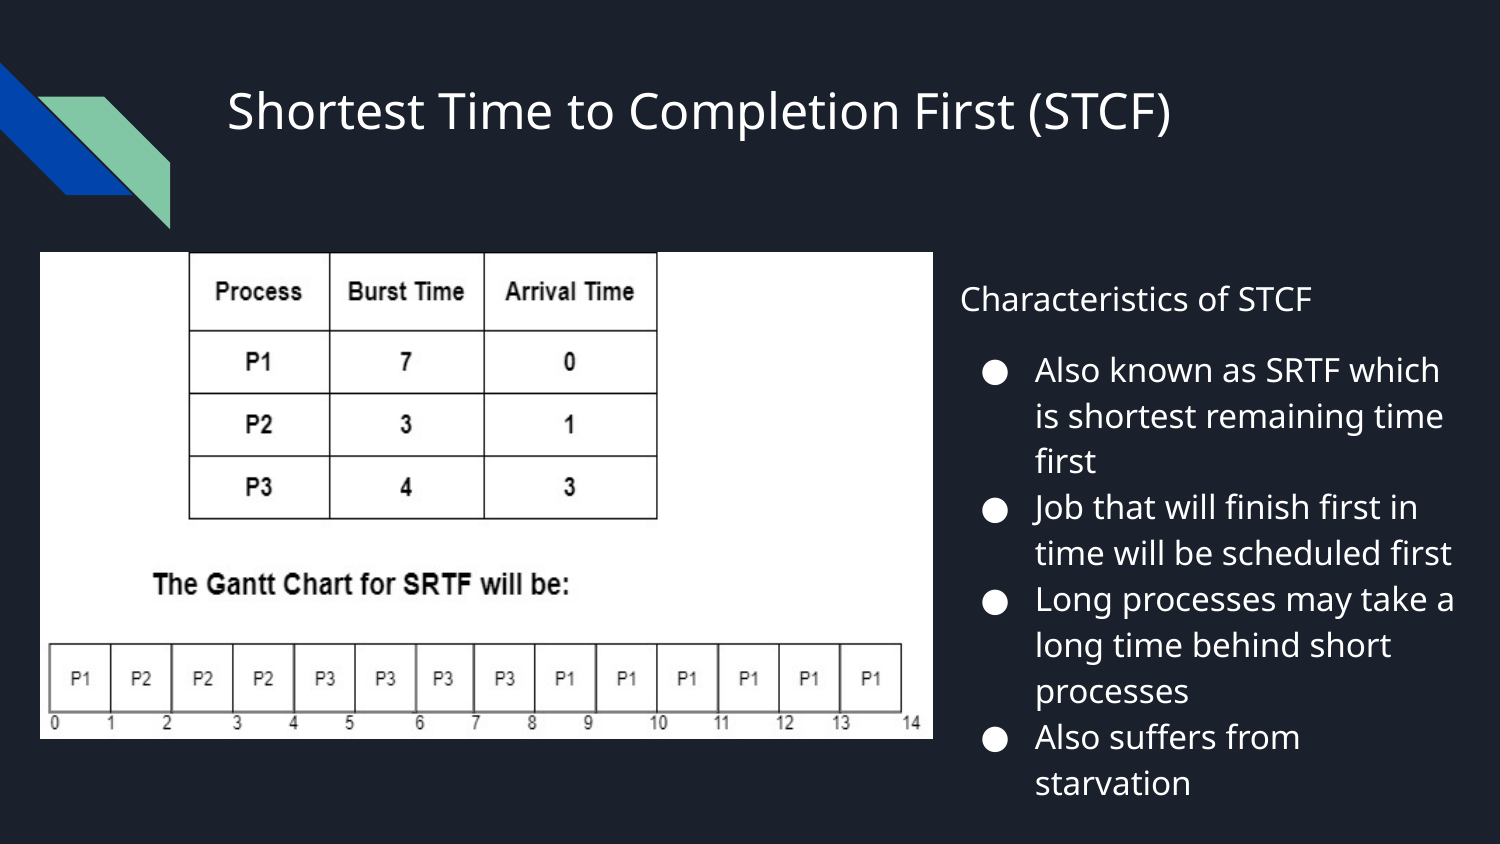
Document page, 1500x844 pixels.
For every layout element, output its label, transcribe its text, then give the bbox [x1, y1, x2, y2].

list Characteristics of STCF Also known as SRTF which is shortest remaining time first Job that will finish first in time will be scheduled first Long processes may take a long time behind short processes Also suffers from starvation [944, 257, 1475, 735]
picture [39, 252, 933, 740]
title Shortest Time to Completion First (STCF) [212, 64, 1368, 215]
